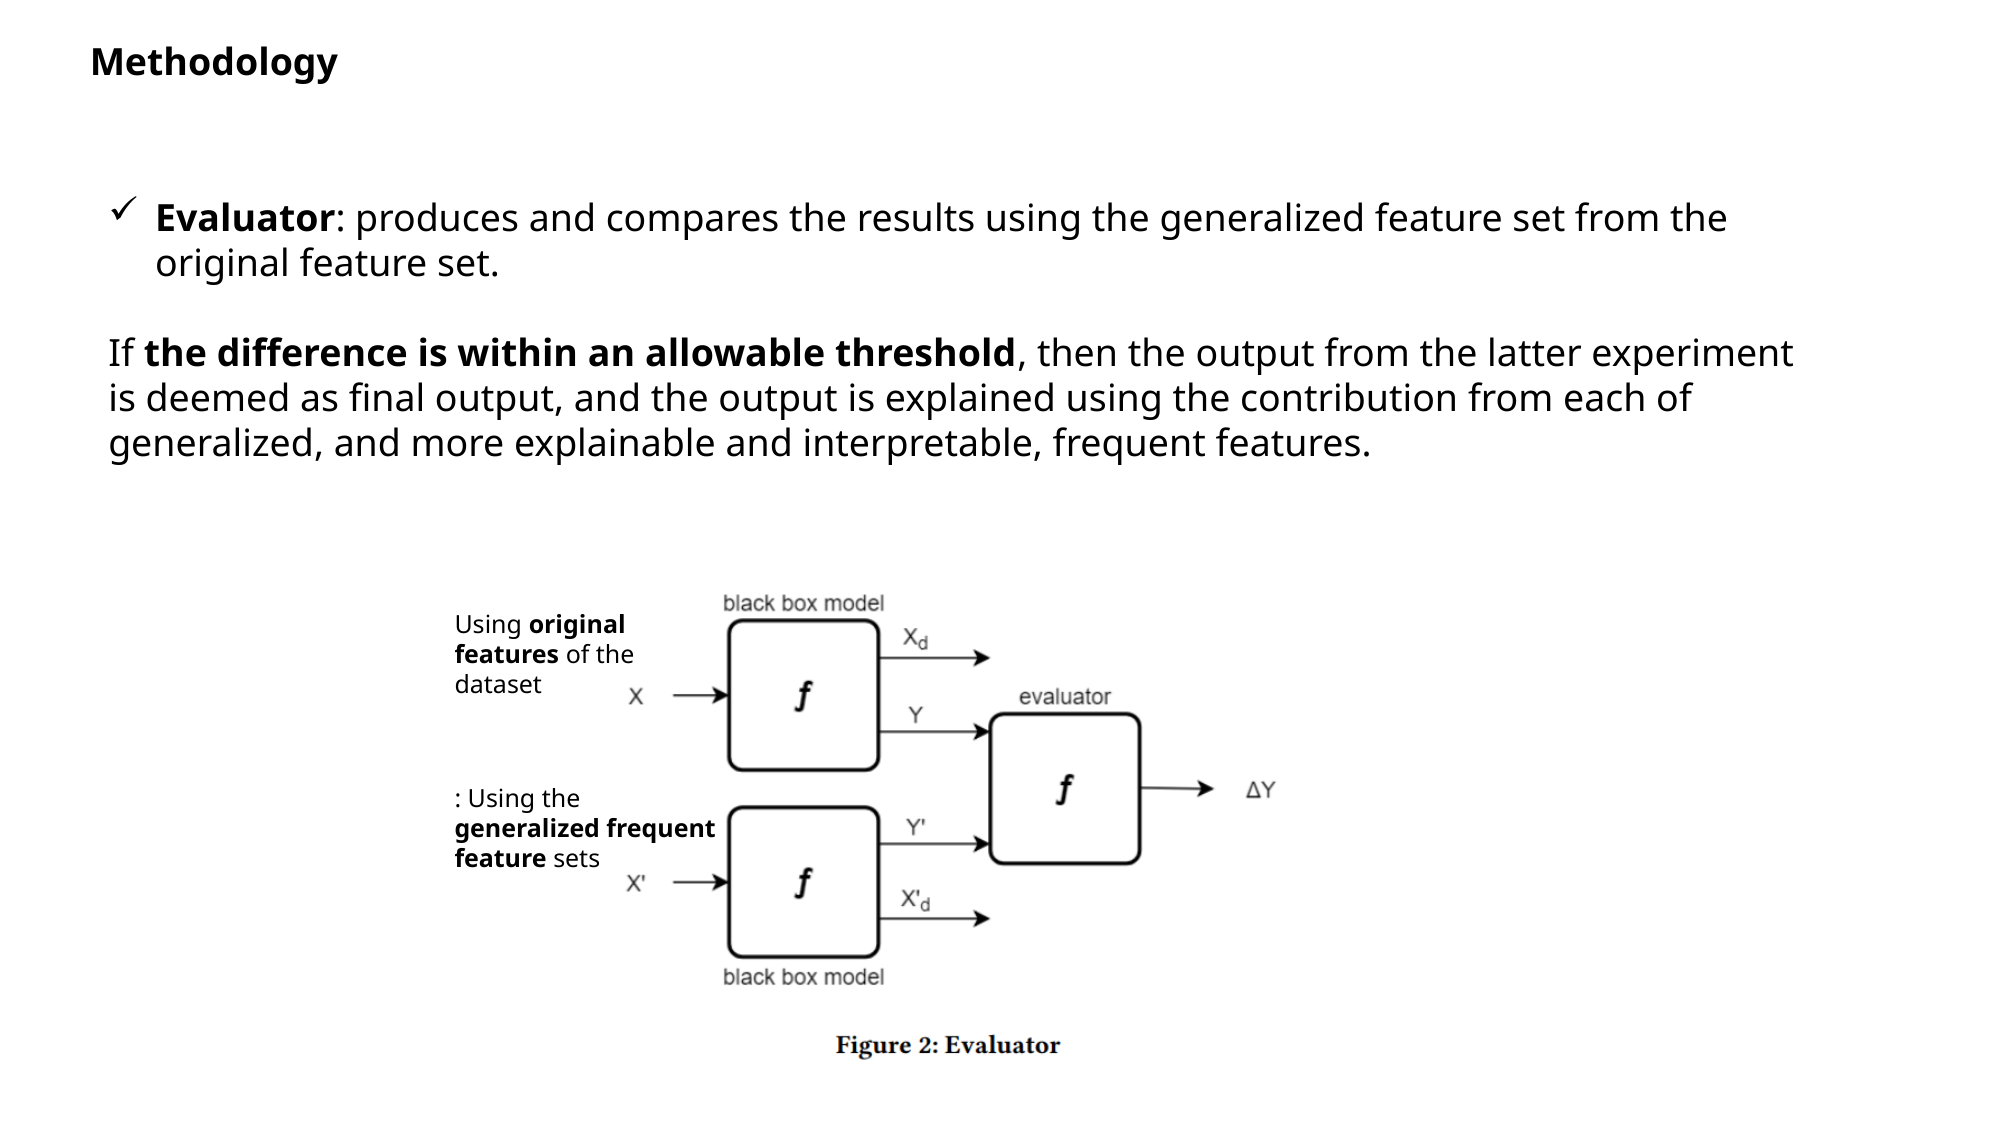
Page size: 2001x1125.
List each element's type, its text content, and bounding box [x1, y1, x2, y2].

picture [610, 580, 1297, 1080]
text_box Methodology [75, 30, 1259, 90]
text_box Evaluator: produces and compares the results using the generalized feature set from the original feature set. If the difference is within an allowable threshold, then the output from the latter experiment is deemed as final output, and the output is explained using the contribution from each of generalized, and more explainable and interpretable, frequent features. [93, 186, 1815, 472]
